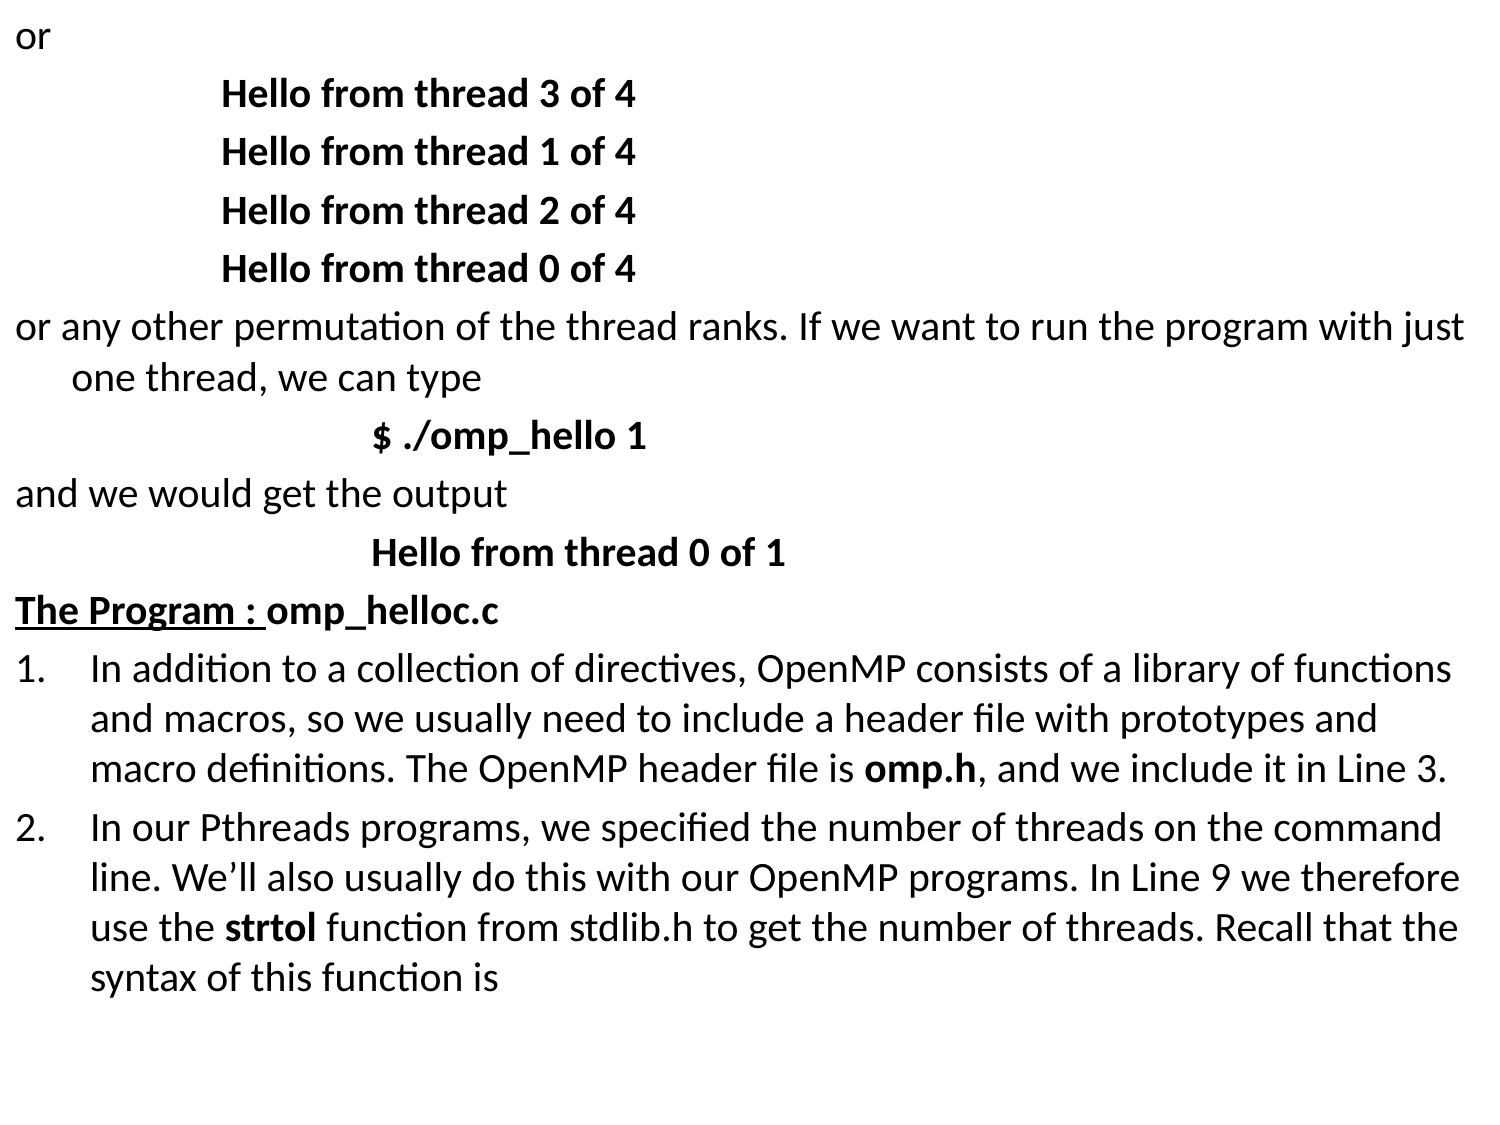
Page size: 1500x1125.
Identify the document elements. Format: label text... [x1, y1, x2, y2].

list or Hello from thread 3 of 4 Hello from thread 1 of 4 Hello from thread 2 of 4 Hello from thread 0 of 4 or any other permutation of the thread ranks. If we want to run the program with just one thread, we can type $ ./omp_hello 1 and we would get the output Hello from thread 0 of 1 The Program : omp_helloc.c In addition to a collection of directives, OpenMP consists of a library of functions and macros, so we usually need to include a header ﬁle with prototypes and macro deﬁnitions. The OpenMP header ﬁle is omp.h, and we include it in Line 3. In our Pthreads programs, we speciﬁed the number of threads on the command line. We’ll also usually do this with our OpenMP programs. In Line 9 we therefore use the strtol function from stdlib.h to get the number of threads. Recall that the syntax of this function is [0, 0, 1500, 1125]
